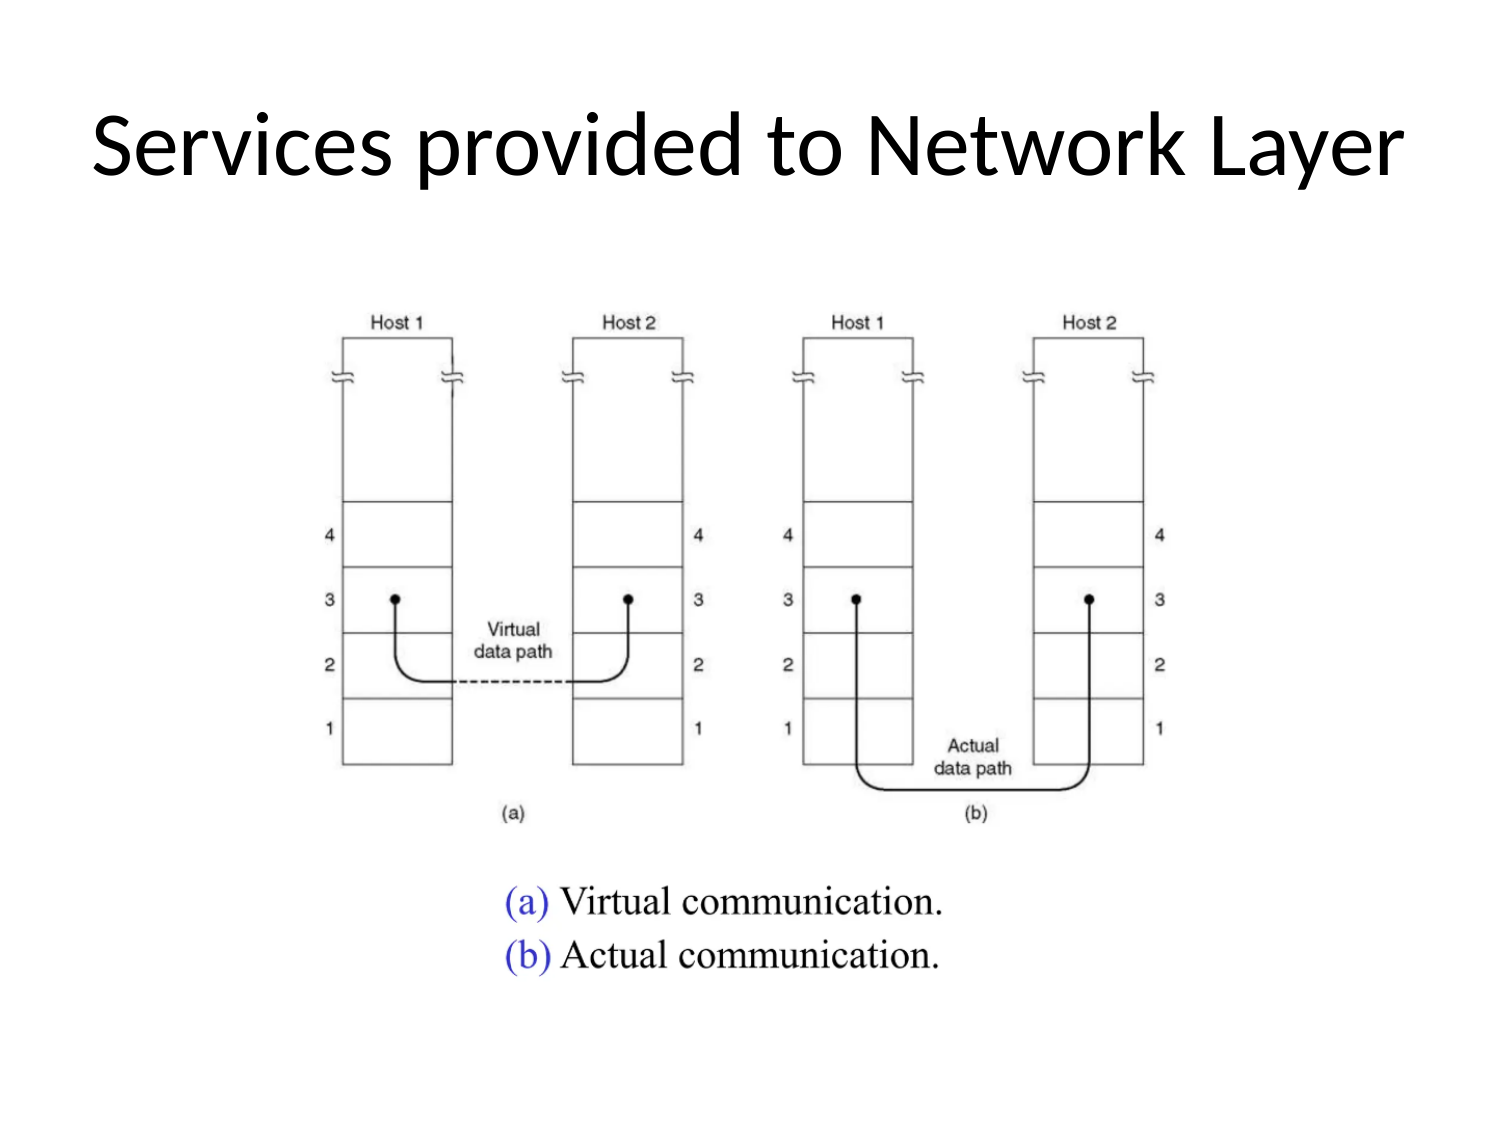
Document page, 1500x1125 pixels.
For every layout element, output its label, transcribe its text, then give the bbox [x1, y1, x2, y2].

title Services provided to Network Layer [75, 45, 1425, 233]
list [248, 262, 1252, 1006]
